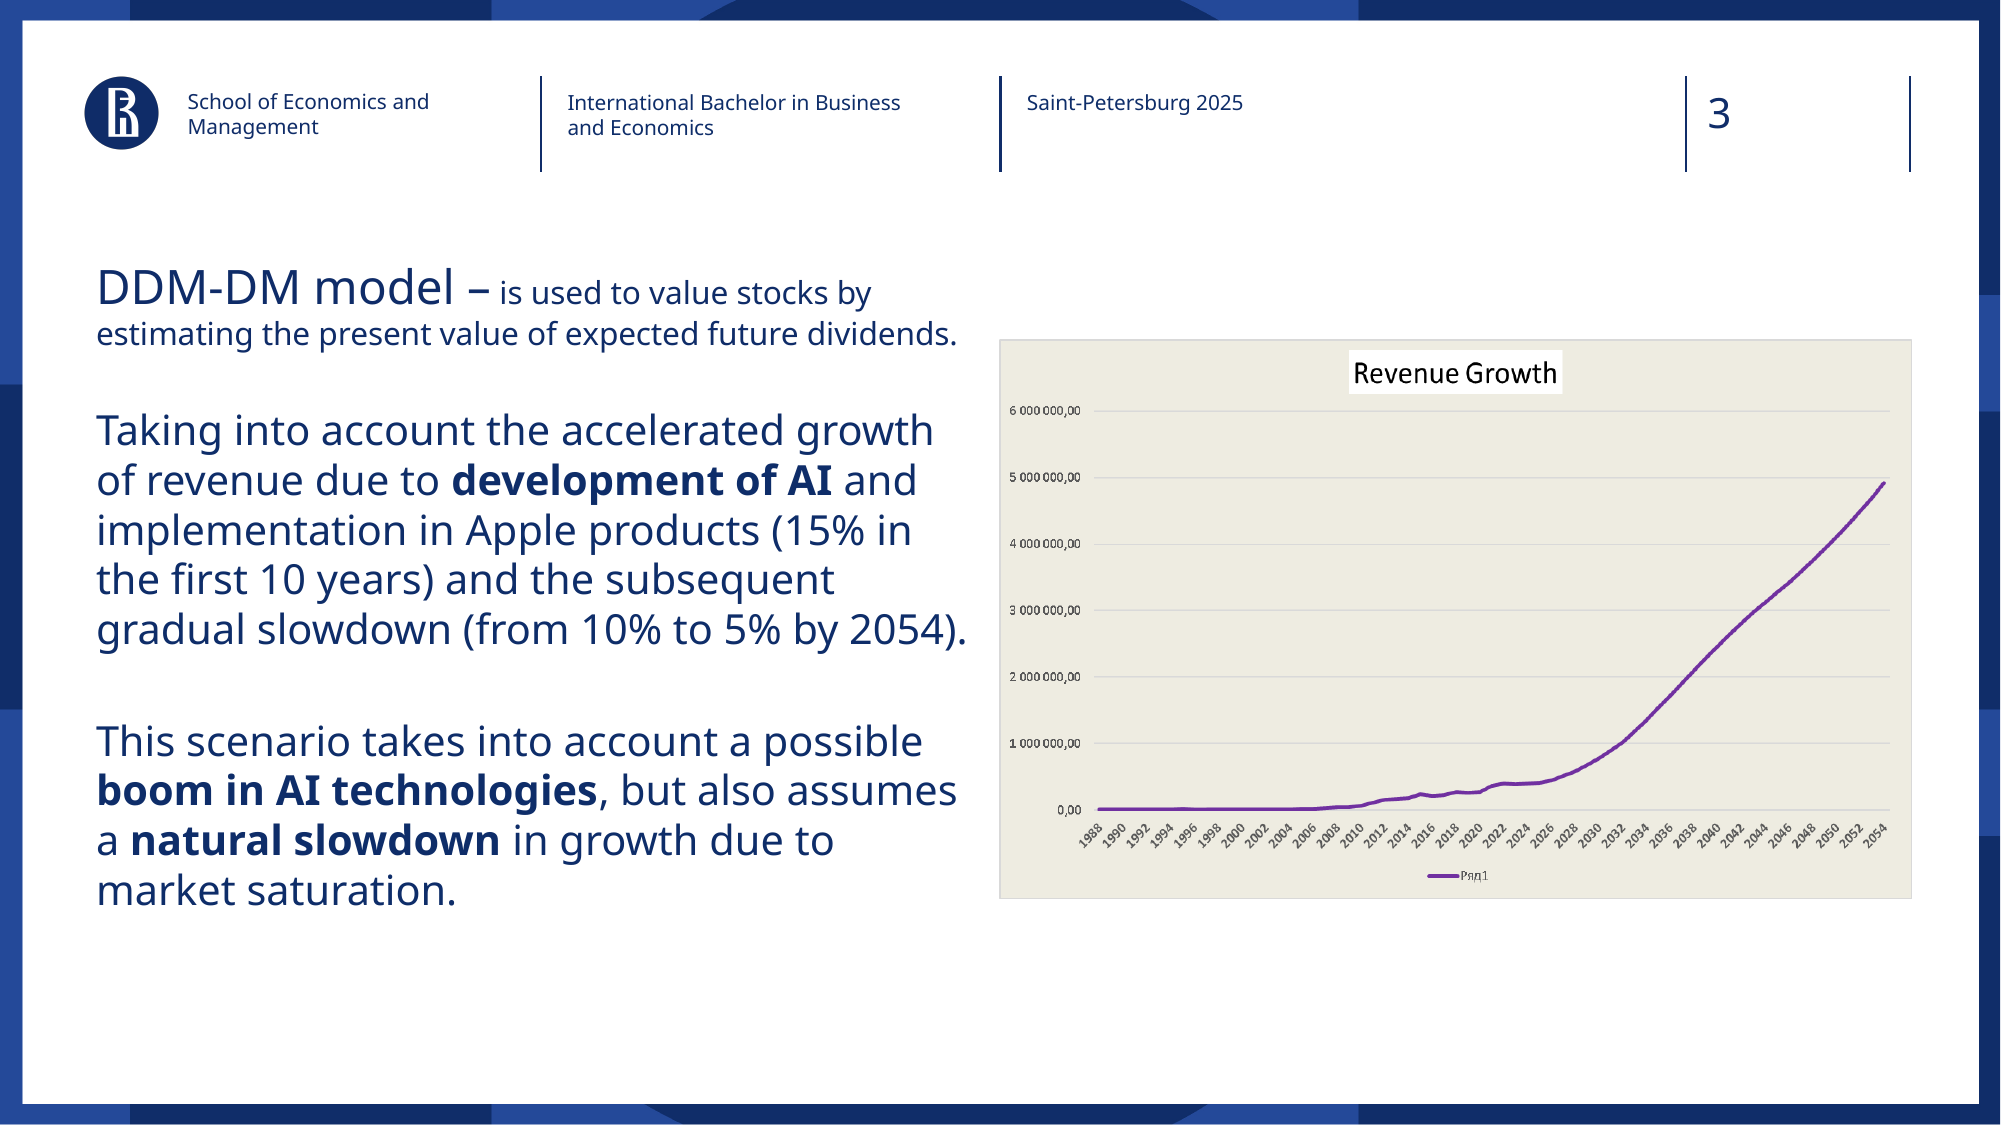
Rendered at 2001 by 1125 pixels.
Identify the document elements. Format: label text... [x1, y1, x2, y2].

list Taking into account the accelerated growth of revenue due to development of AI and implementation in Apple products (15% in the first 10 years) and the subsequent gradual slowdown (from 10% to 5% by 2054). This scenario takes into account a possible boom in AI technologies, but also assumes a natural slowdown in growth due to market saturation. [96, 404, 970, 961]
list International Bachelor in Business and Economics [567, 90, 907, 157]
list School of Economics and Management [187, 88, 500, 157]
title DDM-DM model – is used to value stocks by estimating the present value of expected future dividends. [96, 256, 1001, 385]
list Saint-Petersburg 2025 [1026, 90, 1367, 157]
picture [0, 0, 2001, 1125]
